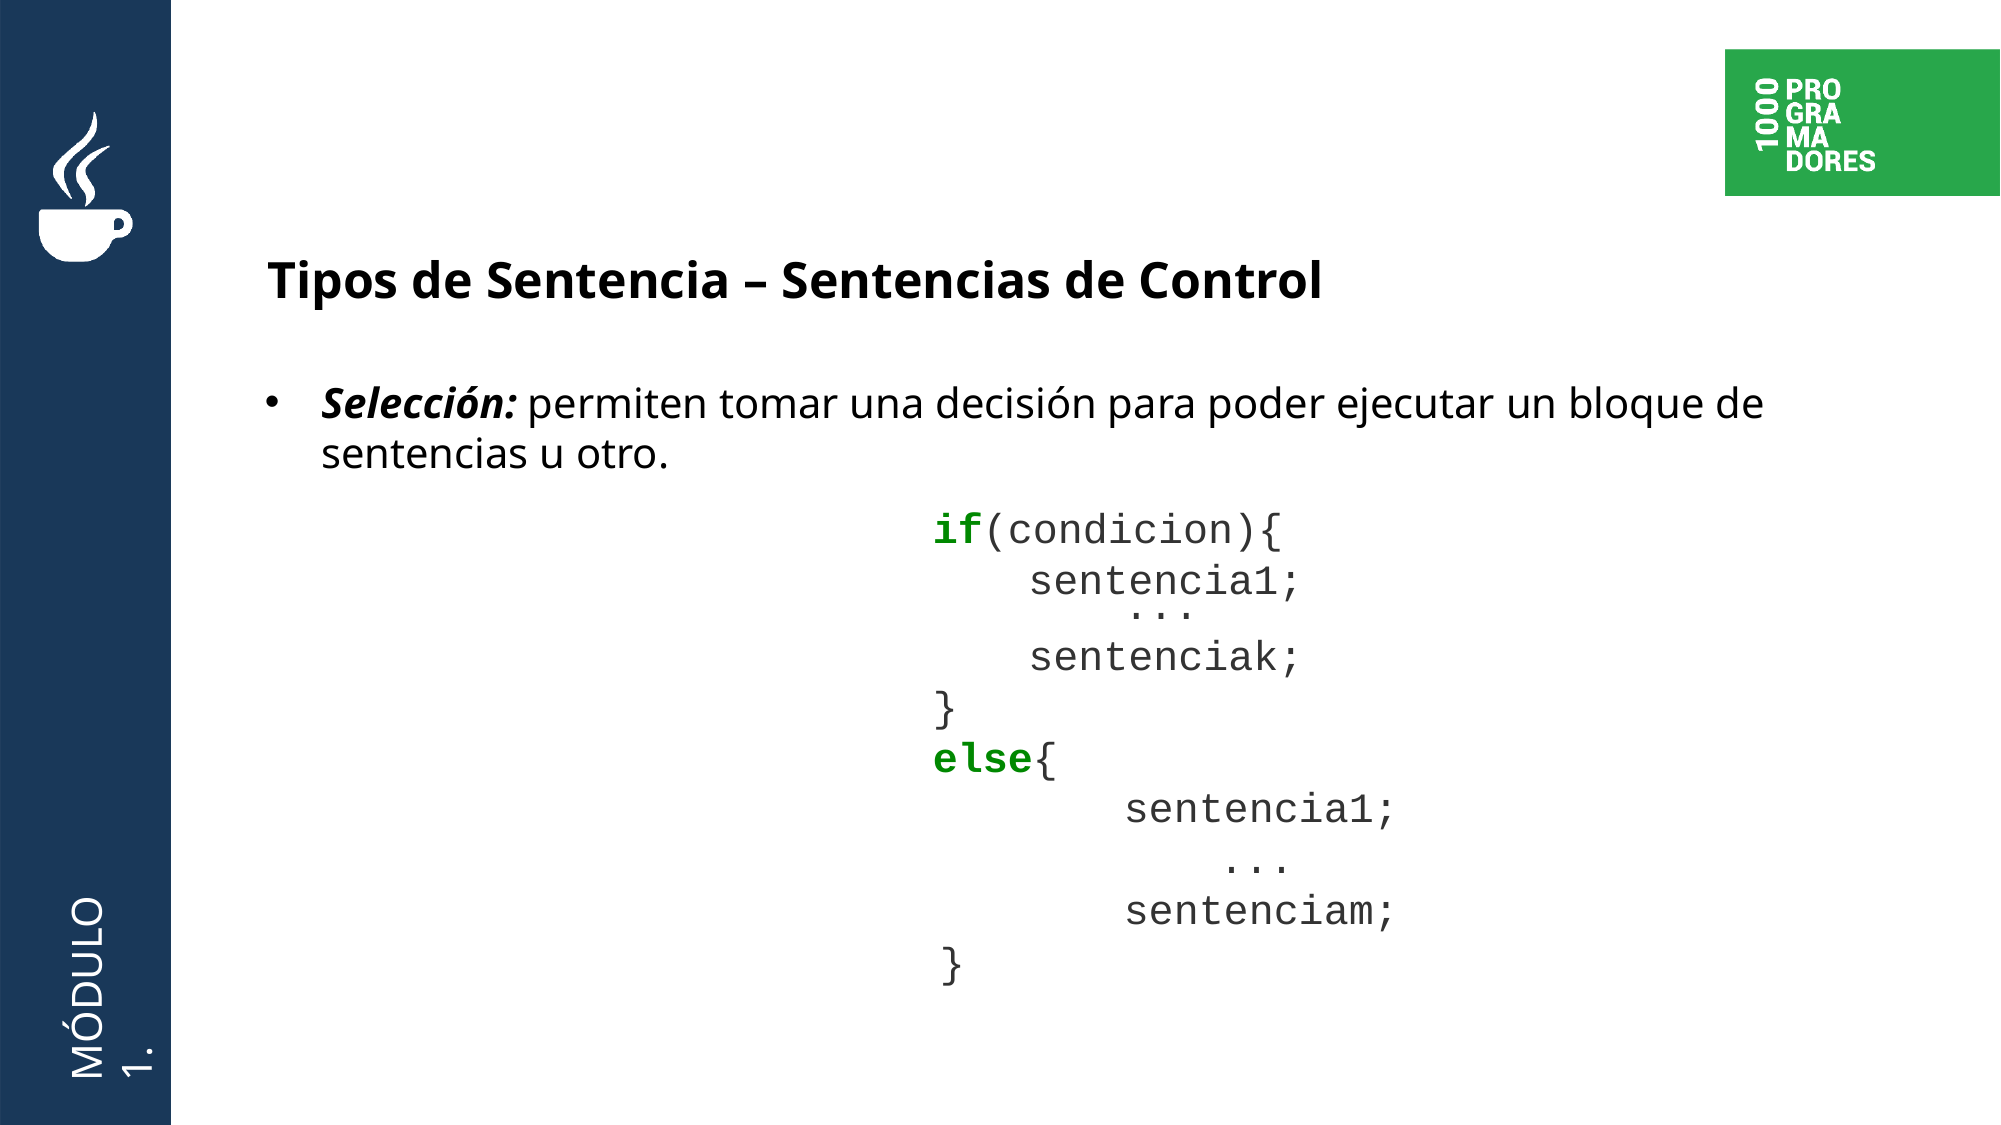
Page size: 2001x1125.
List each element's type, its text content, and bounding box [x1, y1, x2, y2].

text_box Selección: permiten tomar una decisión para poder ejecutar un bloque de sentencias u otro. if(condicion){ sentencia1; ... sentenciak; } else{ sentencia1; ... sentenciam; } [264, 374, 1899, 987]
picture [0, 0, 172, 1125]
title Tipos de Sentencia – Sentencias de Control [264, 182, 1899, 373]
picture [1725, 0, 2000, 196]
